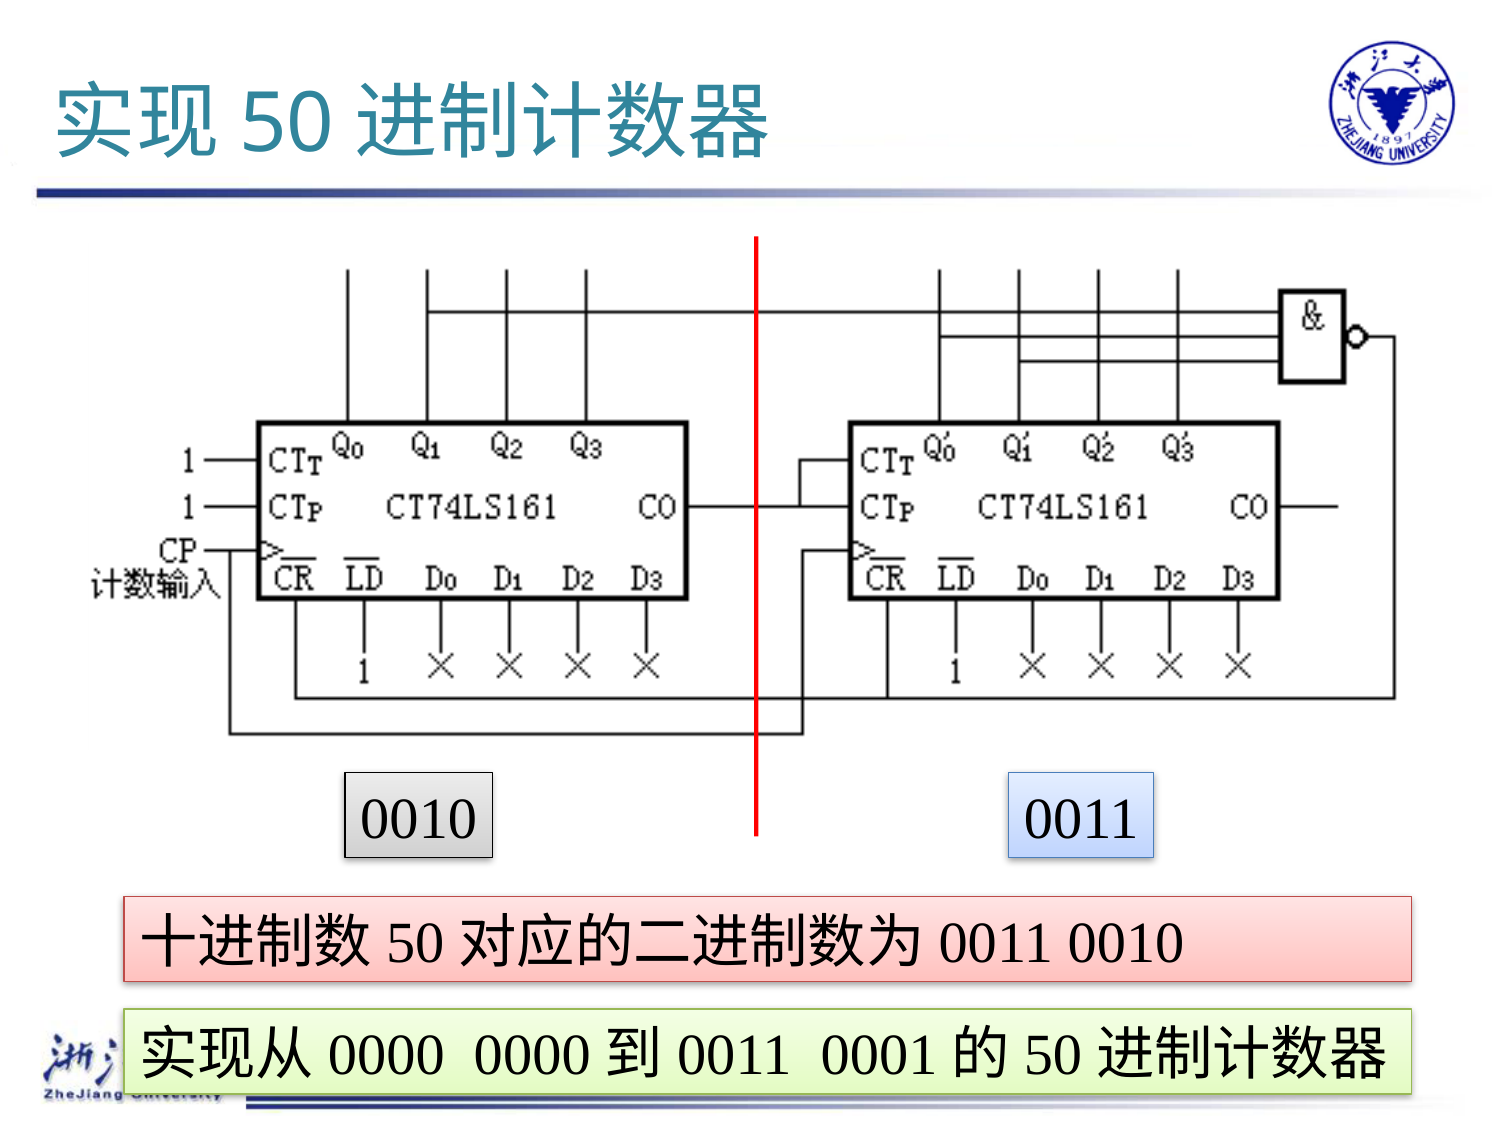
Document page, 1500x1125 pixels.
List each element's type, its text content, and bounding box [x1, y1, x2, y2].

text_box 十进制数50对应的二进制数为0011 0010 [123, 896, 1412, 982]
text_box 实现从0000 0000到0011 0001的50进制计数器 [123, 1008, 1412, 1095]
picture [0, 0, 1500, 1125]
title 实现50进制计数器 [37, 39, 1188, 197]
text_box 0010 [344, 772, 493, 858]
text_box 0011 [1008, 772, 1154, 858]
